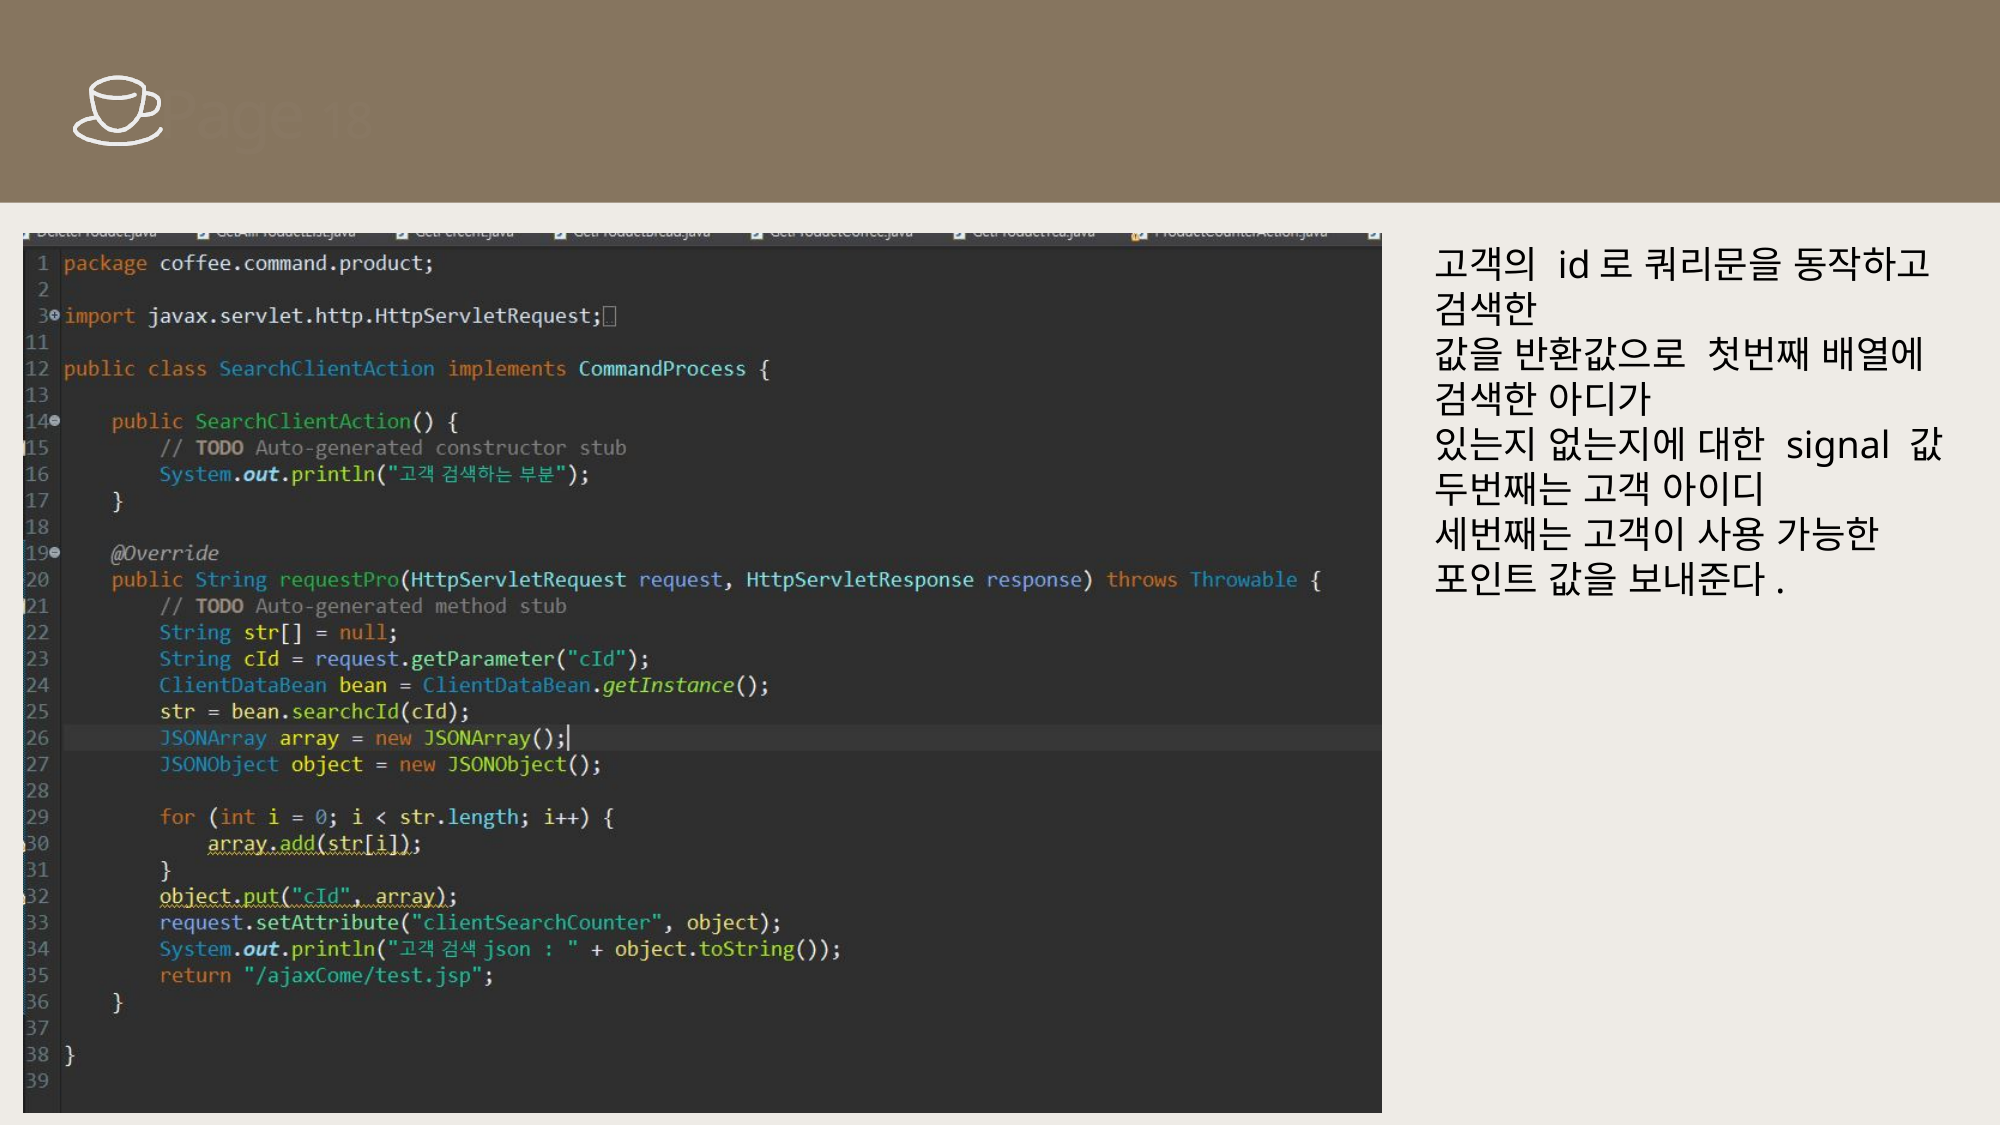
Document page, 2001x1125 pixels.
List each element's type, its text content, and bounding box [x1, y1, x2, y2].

text_box 고객의 id로 쿼리문을 동작하고 검색한 값을 반환값으로 첫번째 배열에 검색한 아디가 있는지 없는지에 대한 signal 값 두번째는 고객 아이디 세번째는 고객이 사용 가능한 포인트 값을 보내준다. [1420, 233, 1986, 608]
picture [22, 233, 1382, 1113]
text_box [0, 0, 2000, 203]
